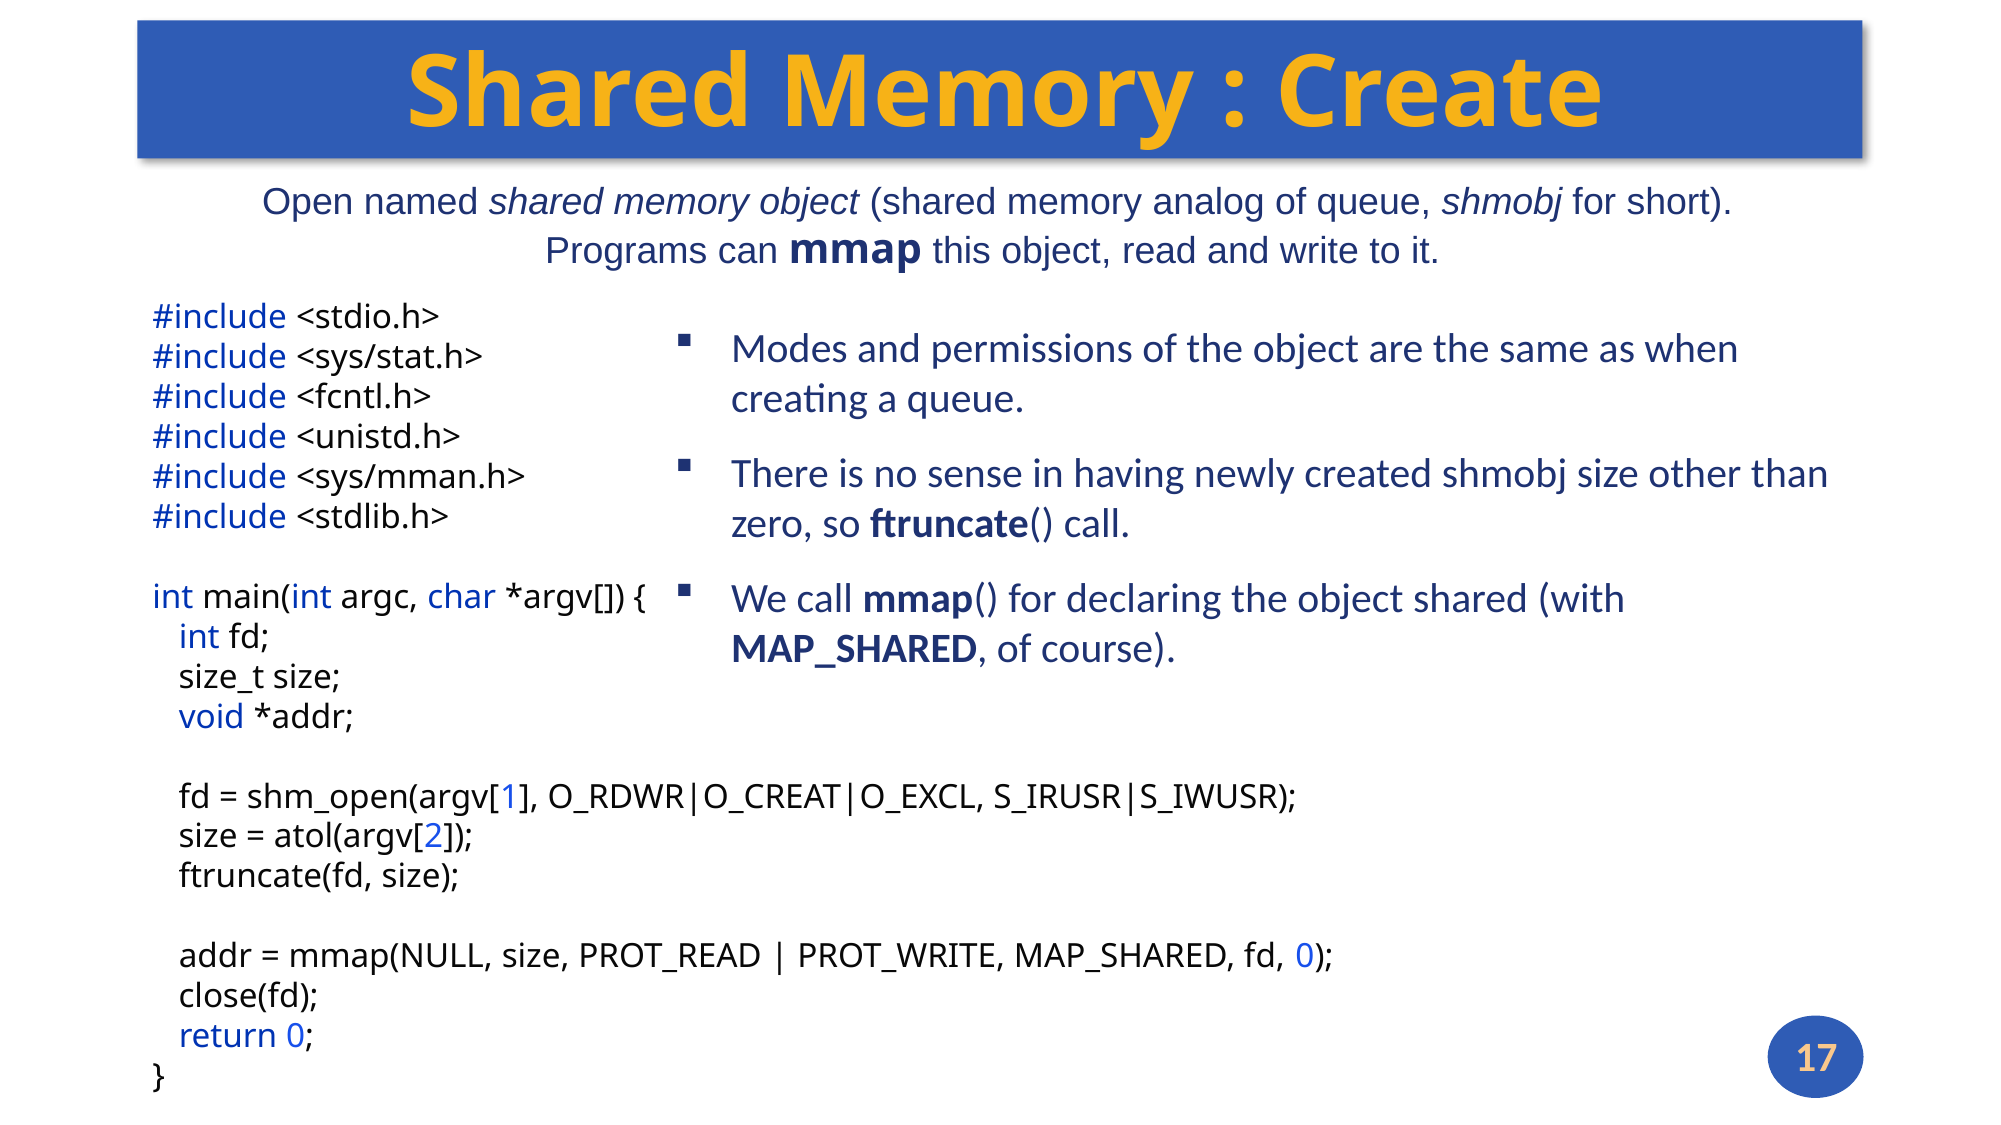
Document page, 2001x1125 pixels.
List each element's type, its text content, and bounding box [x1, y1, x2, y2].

title Shared Memory : Create [137, 17, 1863, 156]
slide_number 17 [1767, 1015, 1866, 1095]
text_box Open named shared memory object (shared memory analog of queue, shmobj for short). Programs can mmap this object, read and write to it. [137, 169, 1858, 280]
text_box Modes and permissions of the object are the same as when creating a queue. There is no sense in having newly created shmobj size other than zero, so ftruncate() call. We call mmap() for declaring the object shared (with MAP_SHARED, of course). [659, 313, 1858, 679]
list #include <stdio.h> #include <sys/stat.h> #include <fcntl.h> #include <unistd.h> #include <sys/mman.h> #include <stdlib.h> int main(int argc, char *argv[]) { int fd; size_t size; void *addr; fd = shm_open(argv[1], O_RDWR|O_CREAT|O_EXCL, S_IRUSR|S_IWUSR); size = atol(argv[2]); ftruncate(fd, size); addr = mmap(NULL, size, PROT_READ | PROT_WRITE, MAP_SHARED, fd, 0); close(fd); return 0; } [137, 288, 1683, 1102]
